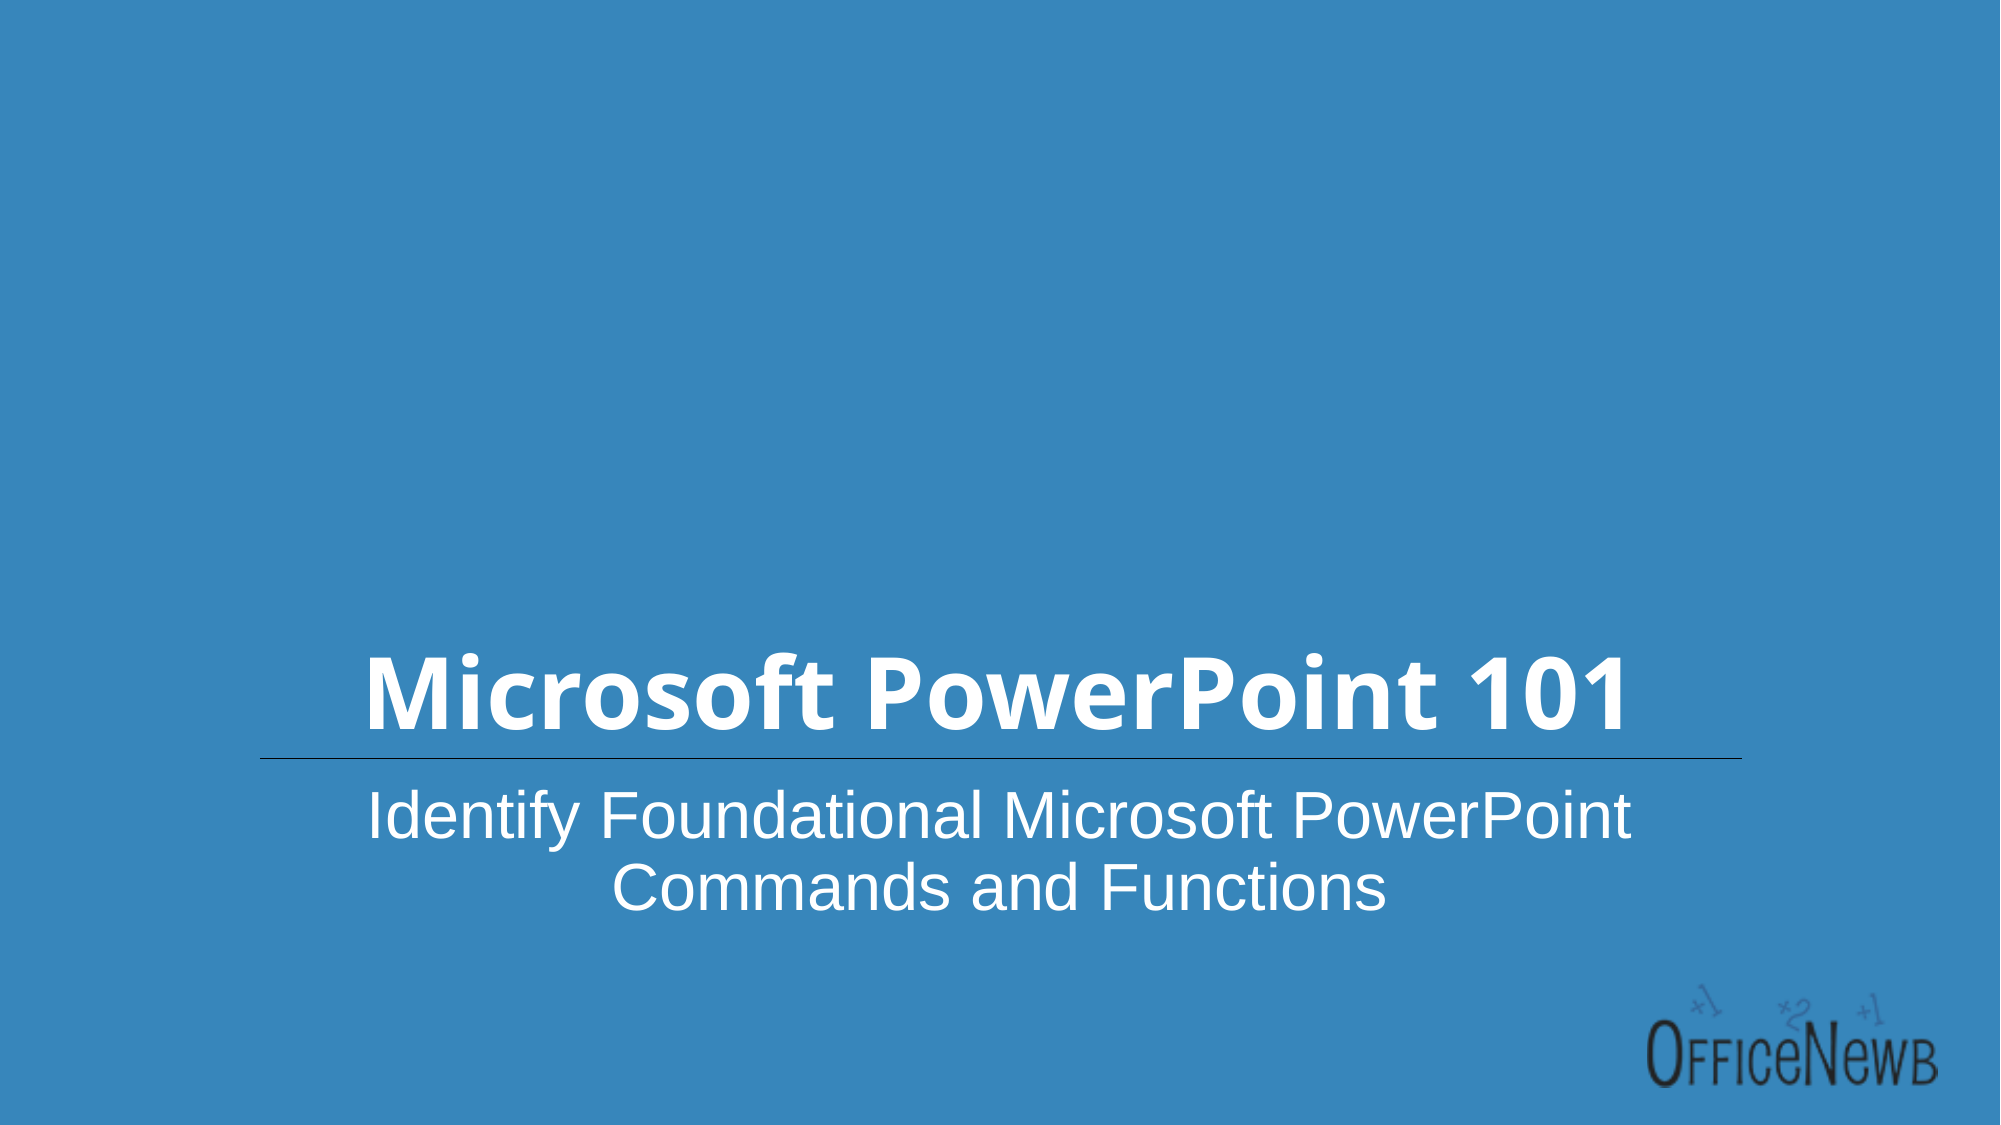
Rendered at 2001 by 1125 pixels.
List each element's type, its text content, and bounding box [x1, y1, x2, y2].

picture [1647, 983, 1938, 1088]
title Microsoft PowerPoint 101 [249, 366, 1750, 759]
subtitle Identify Foundational Microsoft PowerPoint Commands and Functions [249, 773, 1750, 1045]
